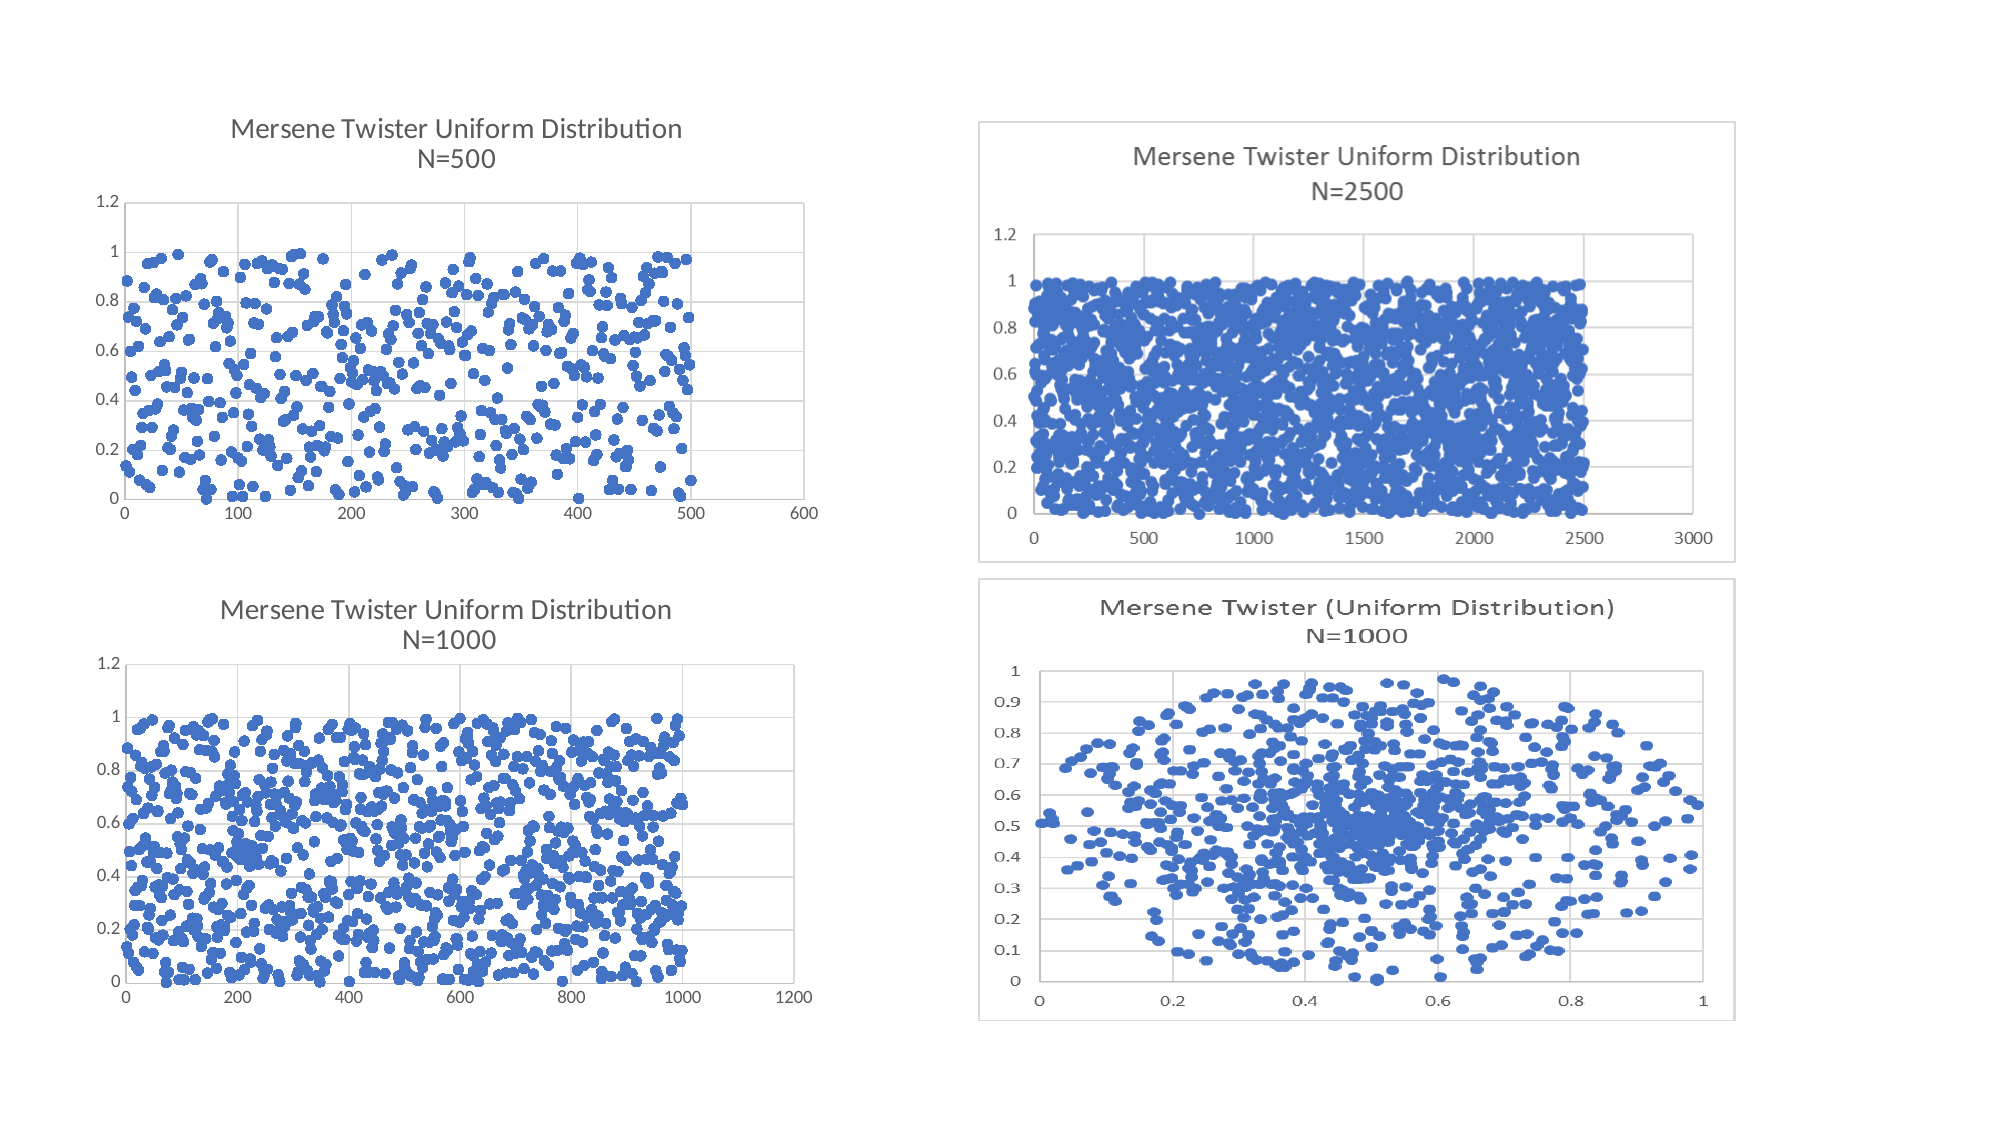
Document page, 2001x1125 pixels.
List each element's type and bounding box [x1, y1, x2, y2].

chart [69, 580, 849, 1021]
picture [978, 121, 1736, 563]
picture [978, 578, 1736, 1021]
chart [80, 91, 834, 534]
